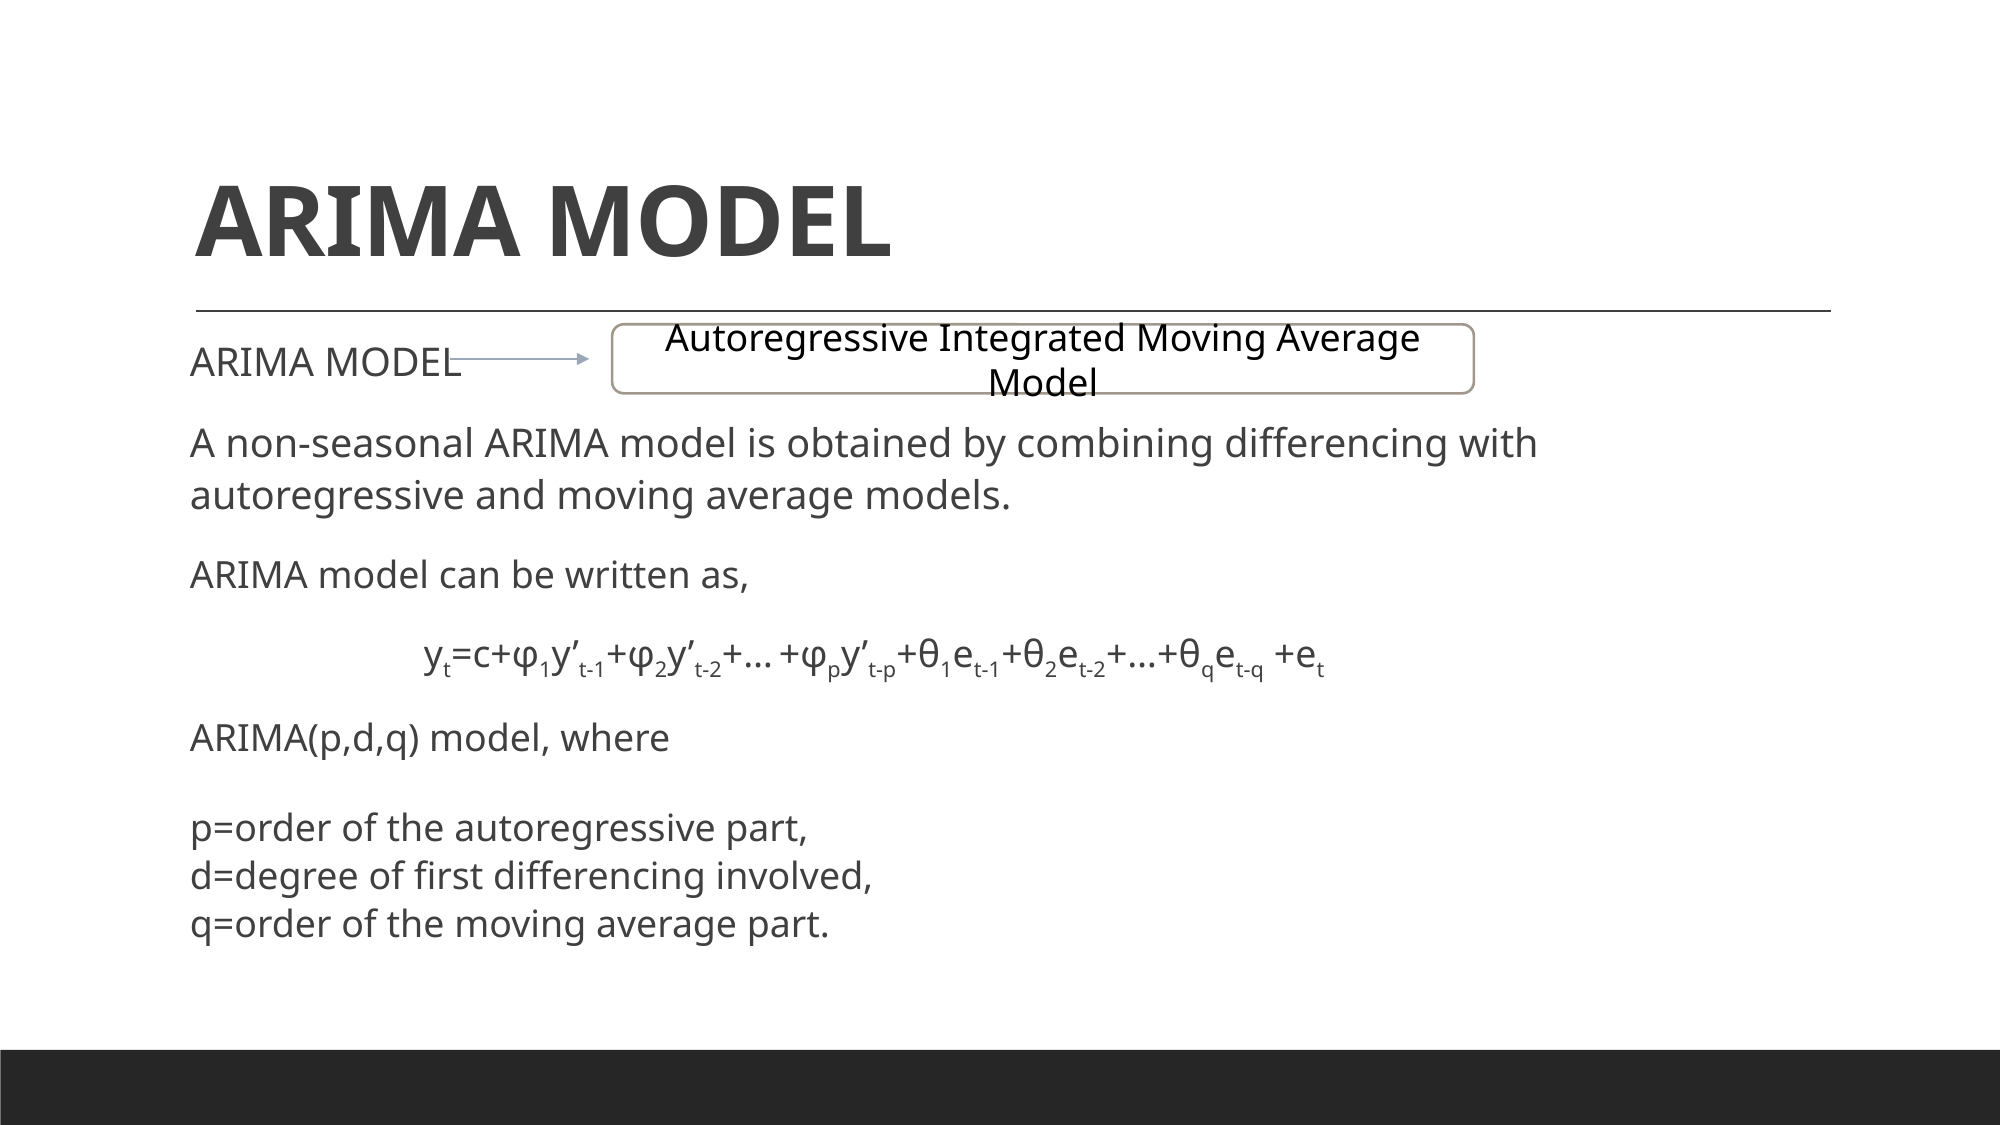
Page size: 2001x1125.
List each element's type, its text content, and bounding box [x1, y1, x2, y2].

list ARIMA MODEL A non-seasonal ARIMA model is obtained by combining differencing with autoregressive and moving average models. ARIMA model can be written as, yt=c+φ1y’t-1+φ2y’t-2+… +φpy’t-p+θ1et-1+θ2et-2+…+θqet-q +et ARIMA(p,d,q) model, where p=order of the autoregressive part, d=degree of first differencing involved, q=order of the moving average part. [174, 324, 1825, 1059]
title ARIMA MODEL [180, 47, 1830, 285]
text_box Autoregressive Integrated Moving Average Model [610, 322, 1476, 395]
